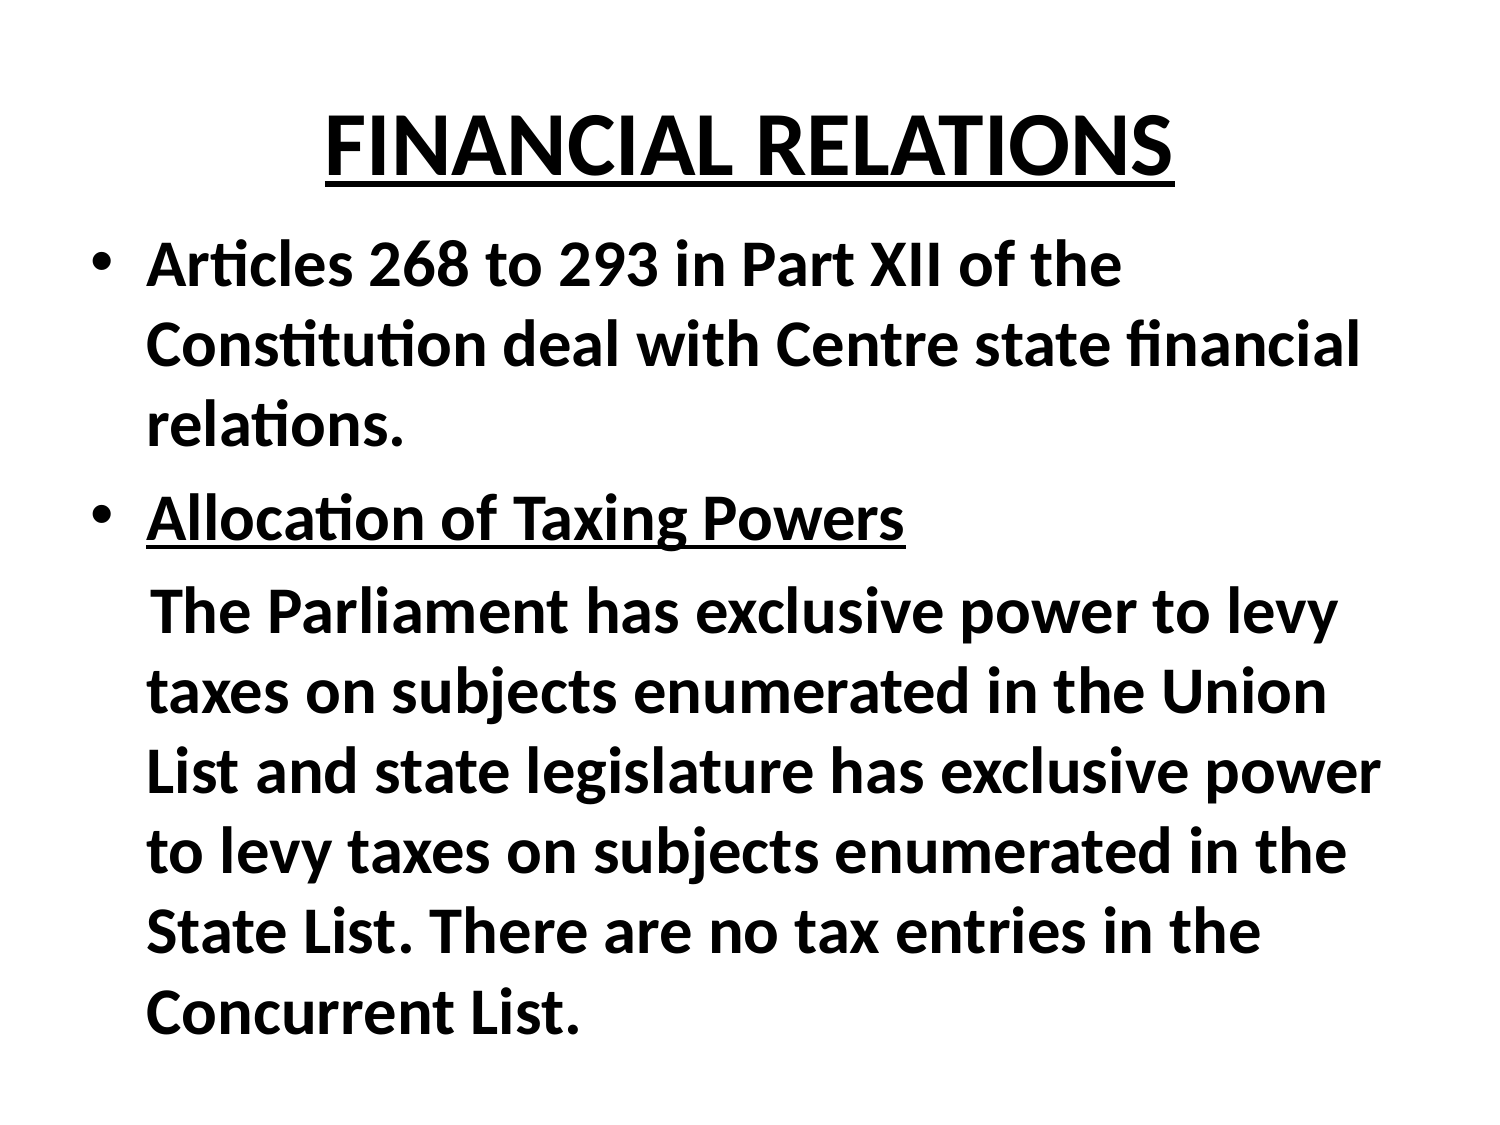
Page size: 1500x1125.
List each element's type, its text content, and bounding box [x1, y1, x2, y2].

title FINANCIAL RELATIONS [75, 45, 1425, 212]
list Articles 268 to 293 in Part XII of the Constitution deal with Centre state financial relations. Allocation of Taxing Powers The Parliament has exclusive power to levy taxes on subjects enumerated in the Union List and state legislature has exclusive power to levy taxes on subjects enumerated in the State List. There are no tax entries in the Concurrent List. [75, 212, 1425, 1075]
